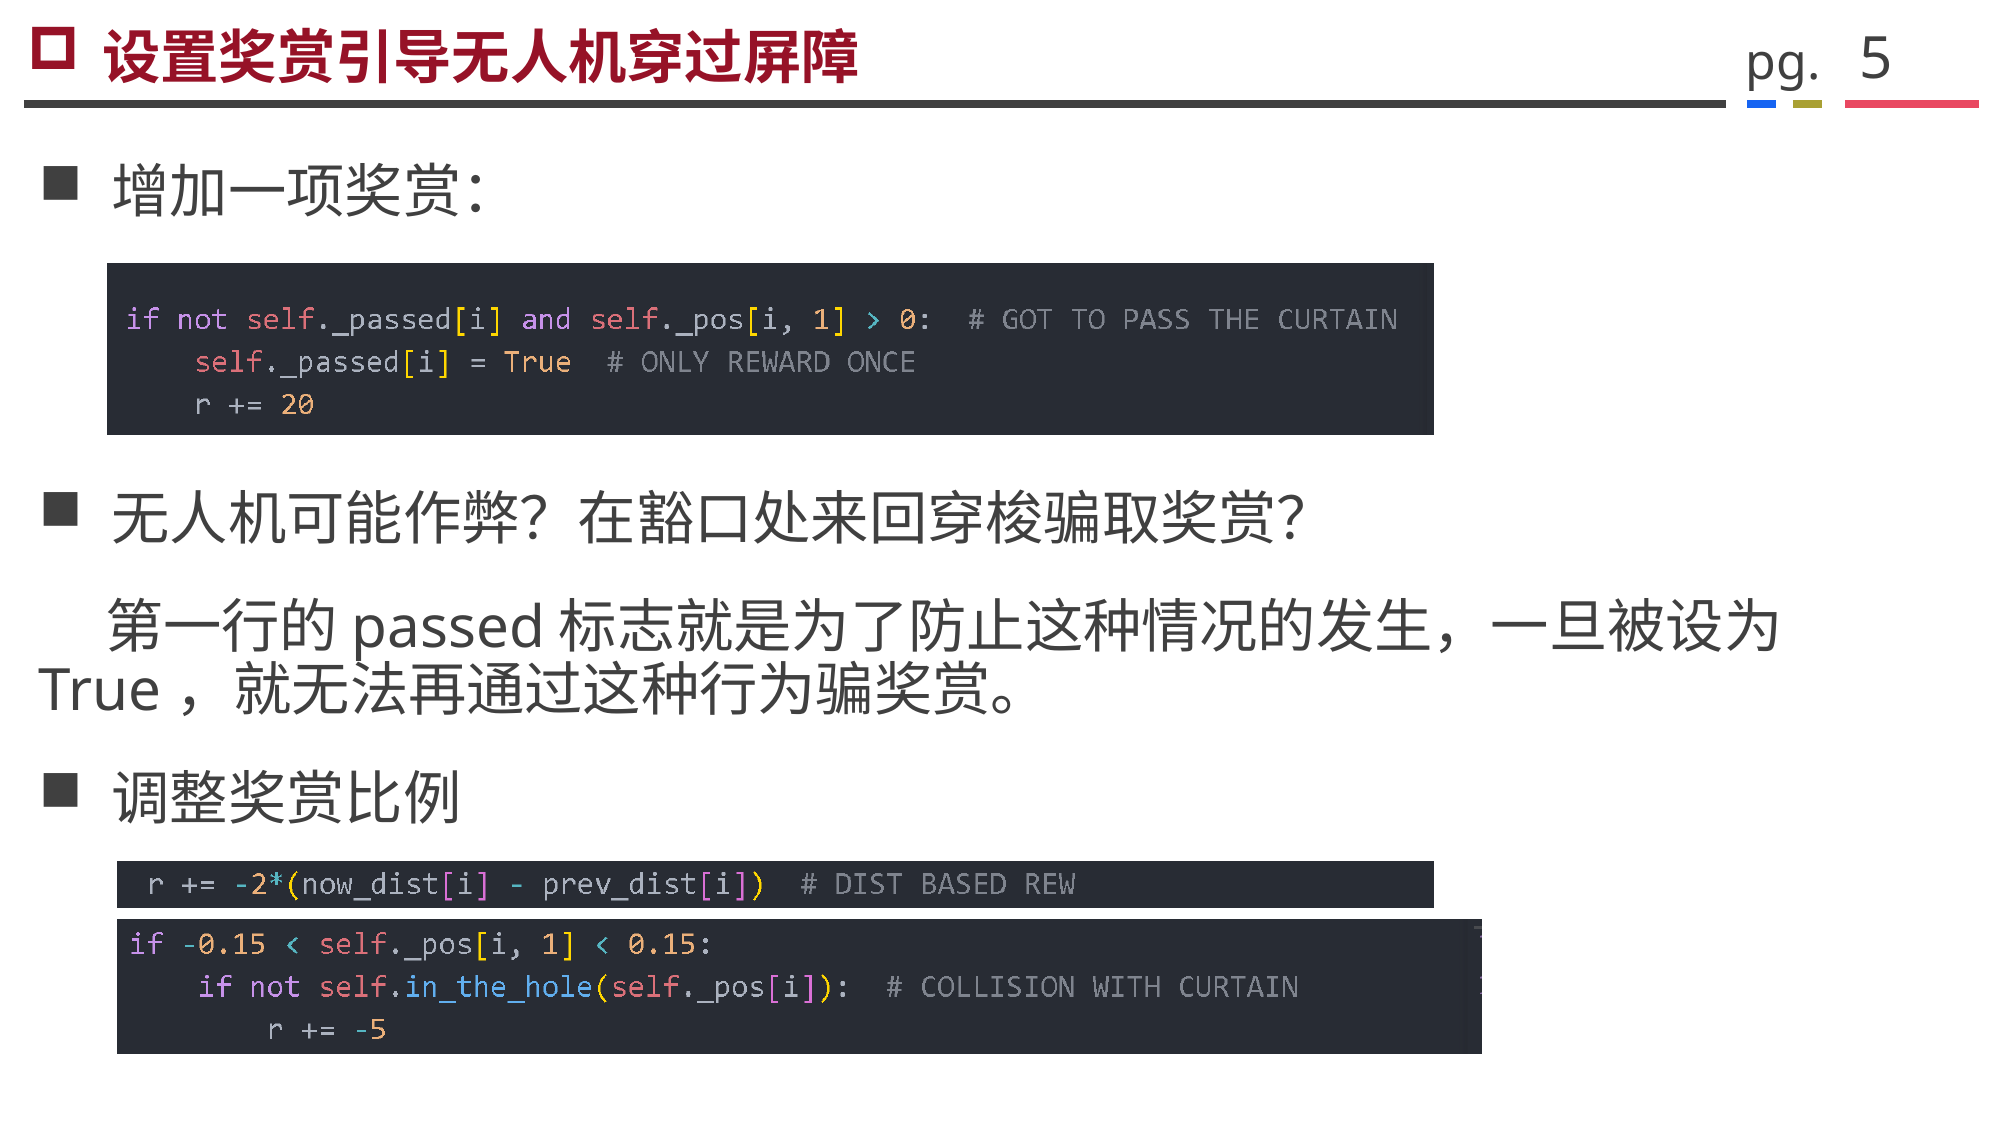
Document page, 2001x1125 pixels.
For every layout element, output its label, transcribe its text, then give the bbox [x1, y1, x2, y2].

title 设置奖赏引导无人机穿过屏障 [0, 15, 1726, 105]
list 增加一项奖赏： 无人机可能作弊？在豁口处来回穿梭骗取奖赏？ 第一行的passed标志就是为了防止这种情况的发生，一旦被设为True，就无法再通过这种行为骗奖赏。 调整奖赏比例 [23, 155, 1979, 1032]
picture [117, 861, 1434, 908]
picture [107, 263, 1434, 435]
picture [117, 919, 1482, 1054]
slide_number 5 [1844, 15, 2000, 105]
